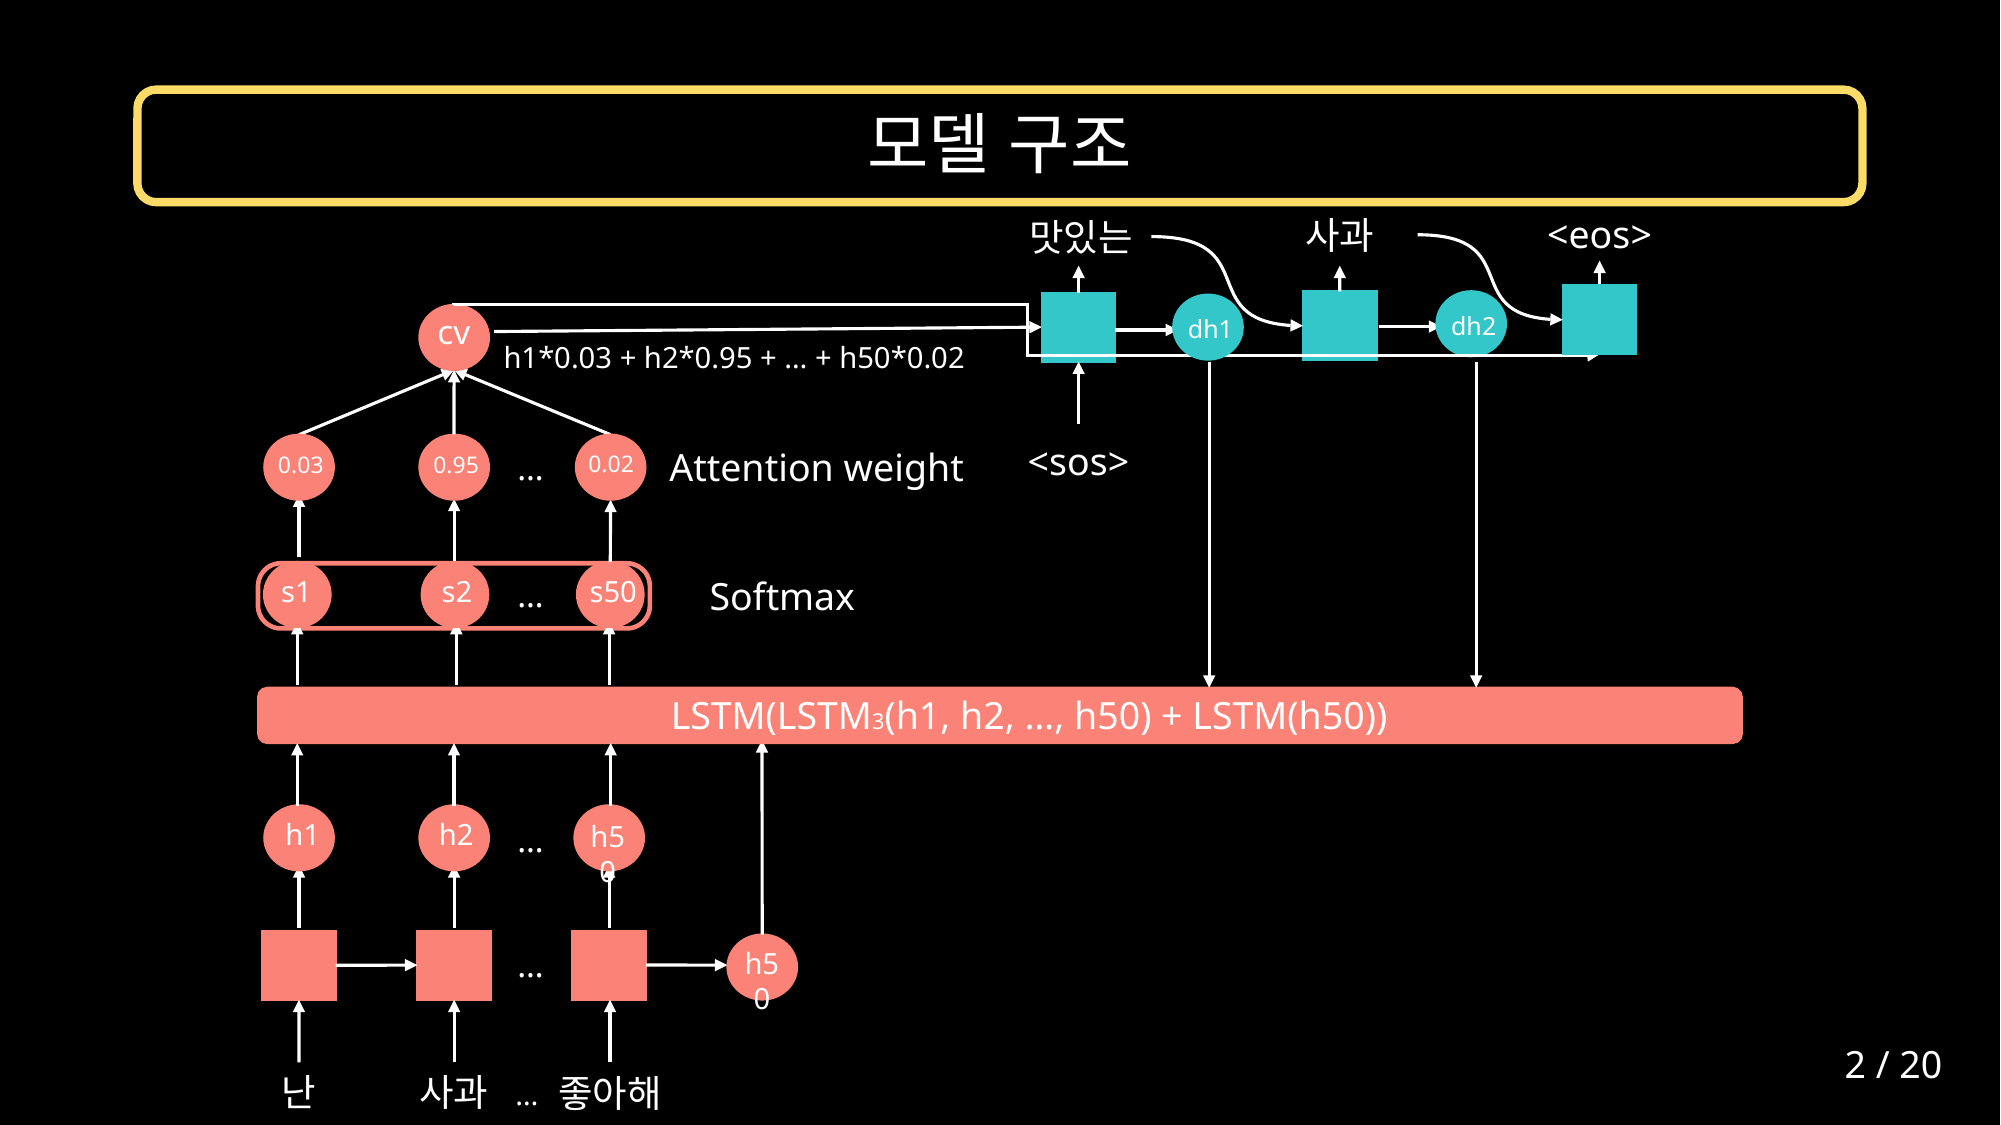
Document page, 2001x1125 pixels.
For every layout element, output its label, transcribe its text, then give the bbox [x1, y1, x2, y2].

title 모델 구조 [137, 90, 1863, 204]
text_box 2 / 20 [1829, 1034, 1958, 1094]
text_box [258, 203, 1742, 1124]
